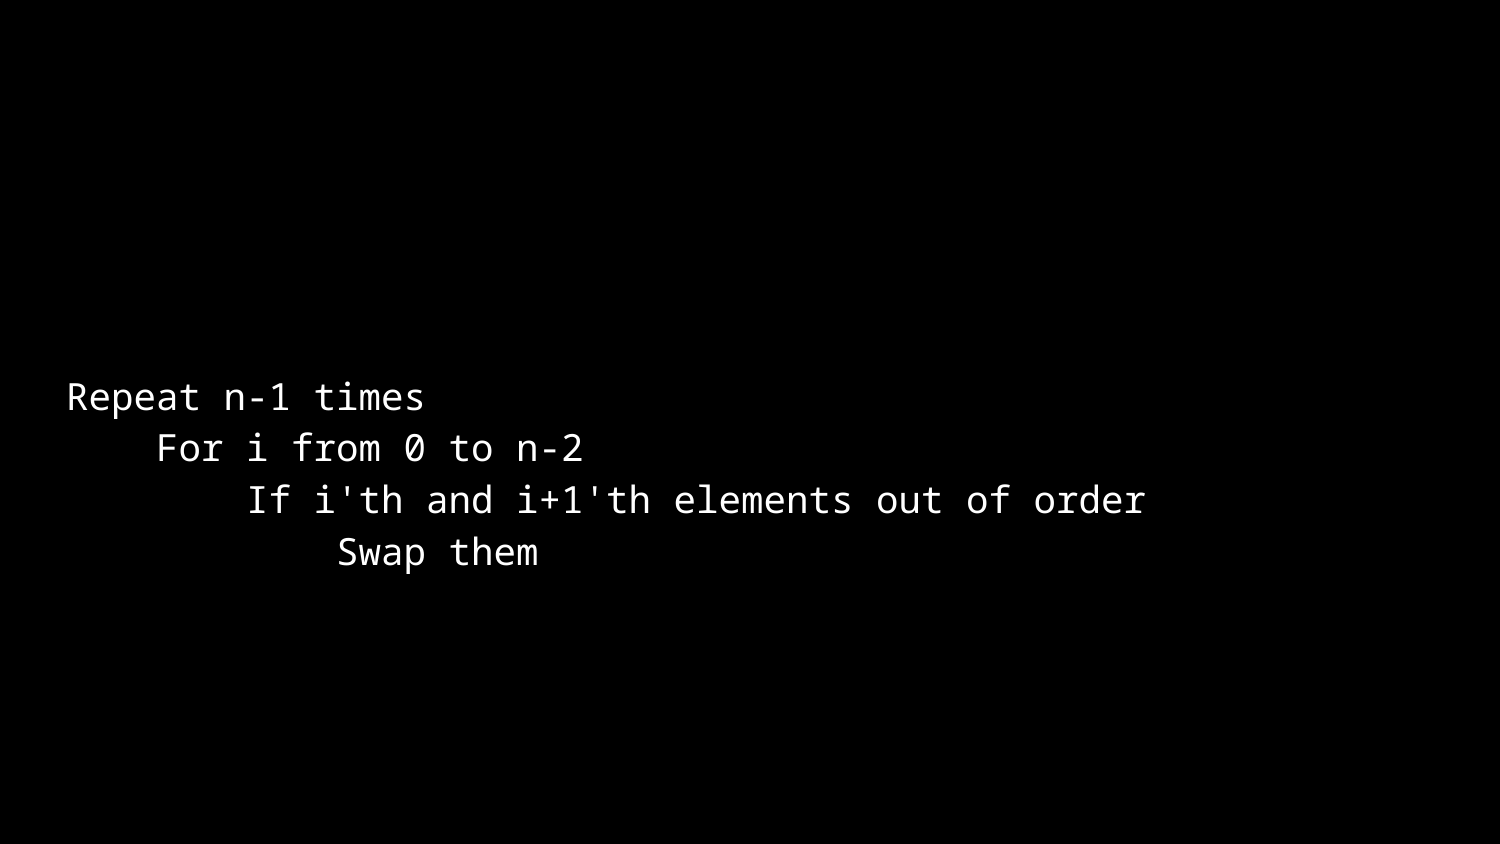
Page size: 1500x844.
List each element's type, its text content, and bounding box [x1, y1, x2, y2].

list Repeat n-1 times For i from 0 to n-2 If i'th and i+1'th elements out of order Swap them [51, 189, 1449, 750]
